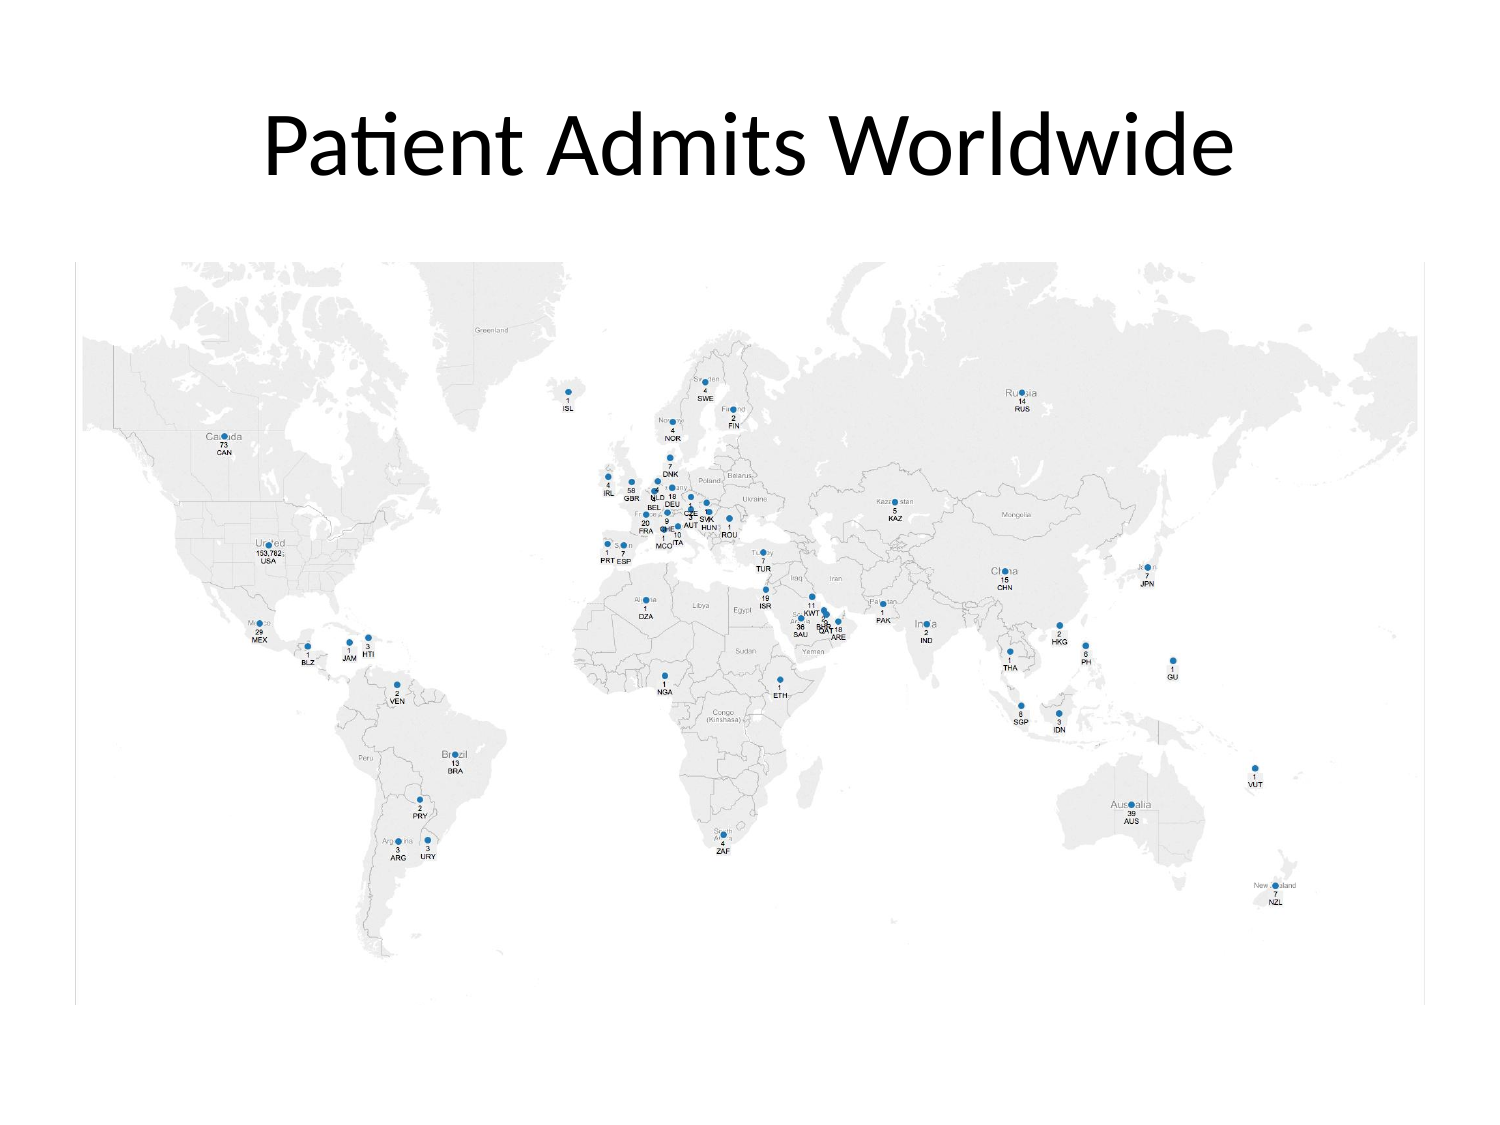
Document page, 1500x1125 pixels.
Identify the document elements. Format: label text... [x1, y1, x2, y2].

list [74, 262, 1426, 1006]
title Patient Admits Worldwide [75, 45, 1425, 233]
